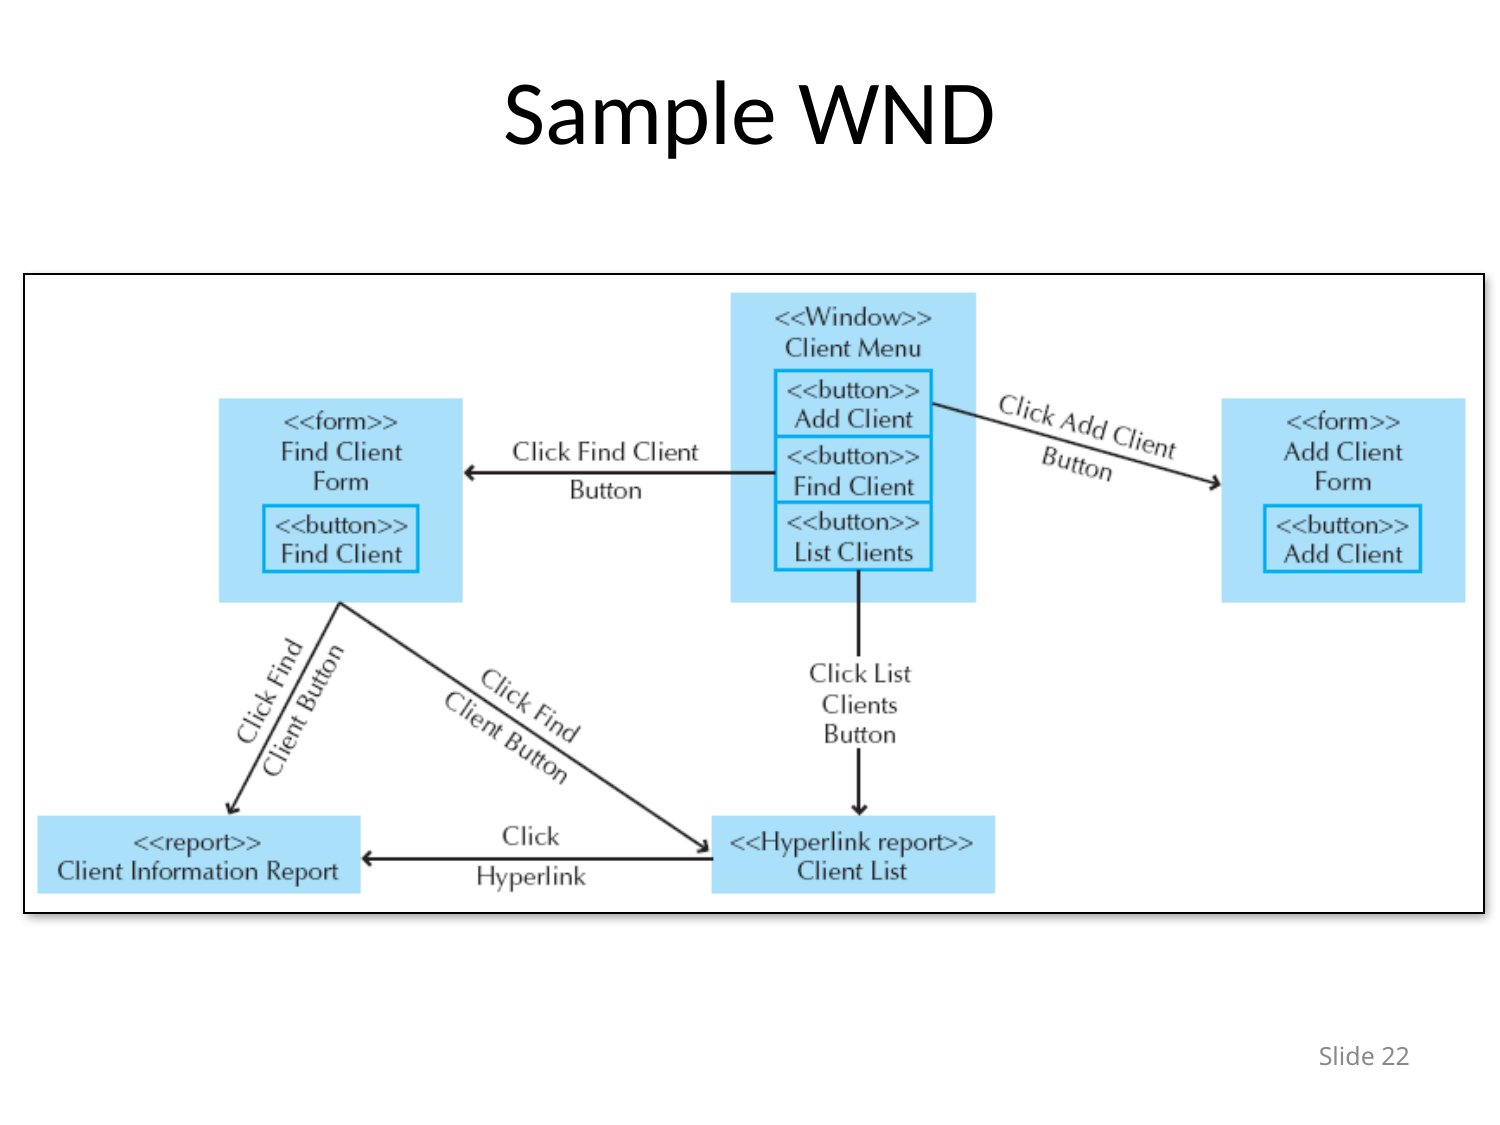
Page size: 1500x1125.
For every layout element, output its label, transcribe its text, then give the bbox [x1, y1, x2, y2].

text_box Sample WND [74, 45, 1425, 233]
picture [24, 274, 1484, 913]
text_box Slide ‹#› [1074, 1042, 1425, 1103]
